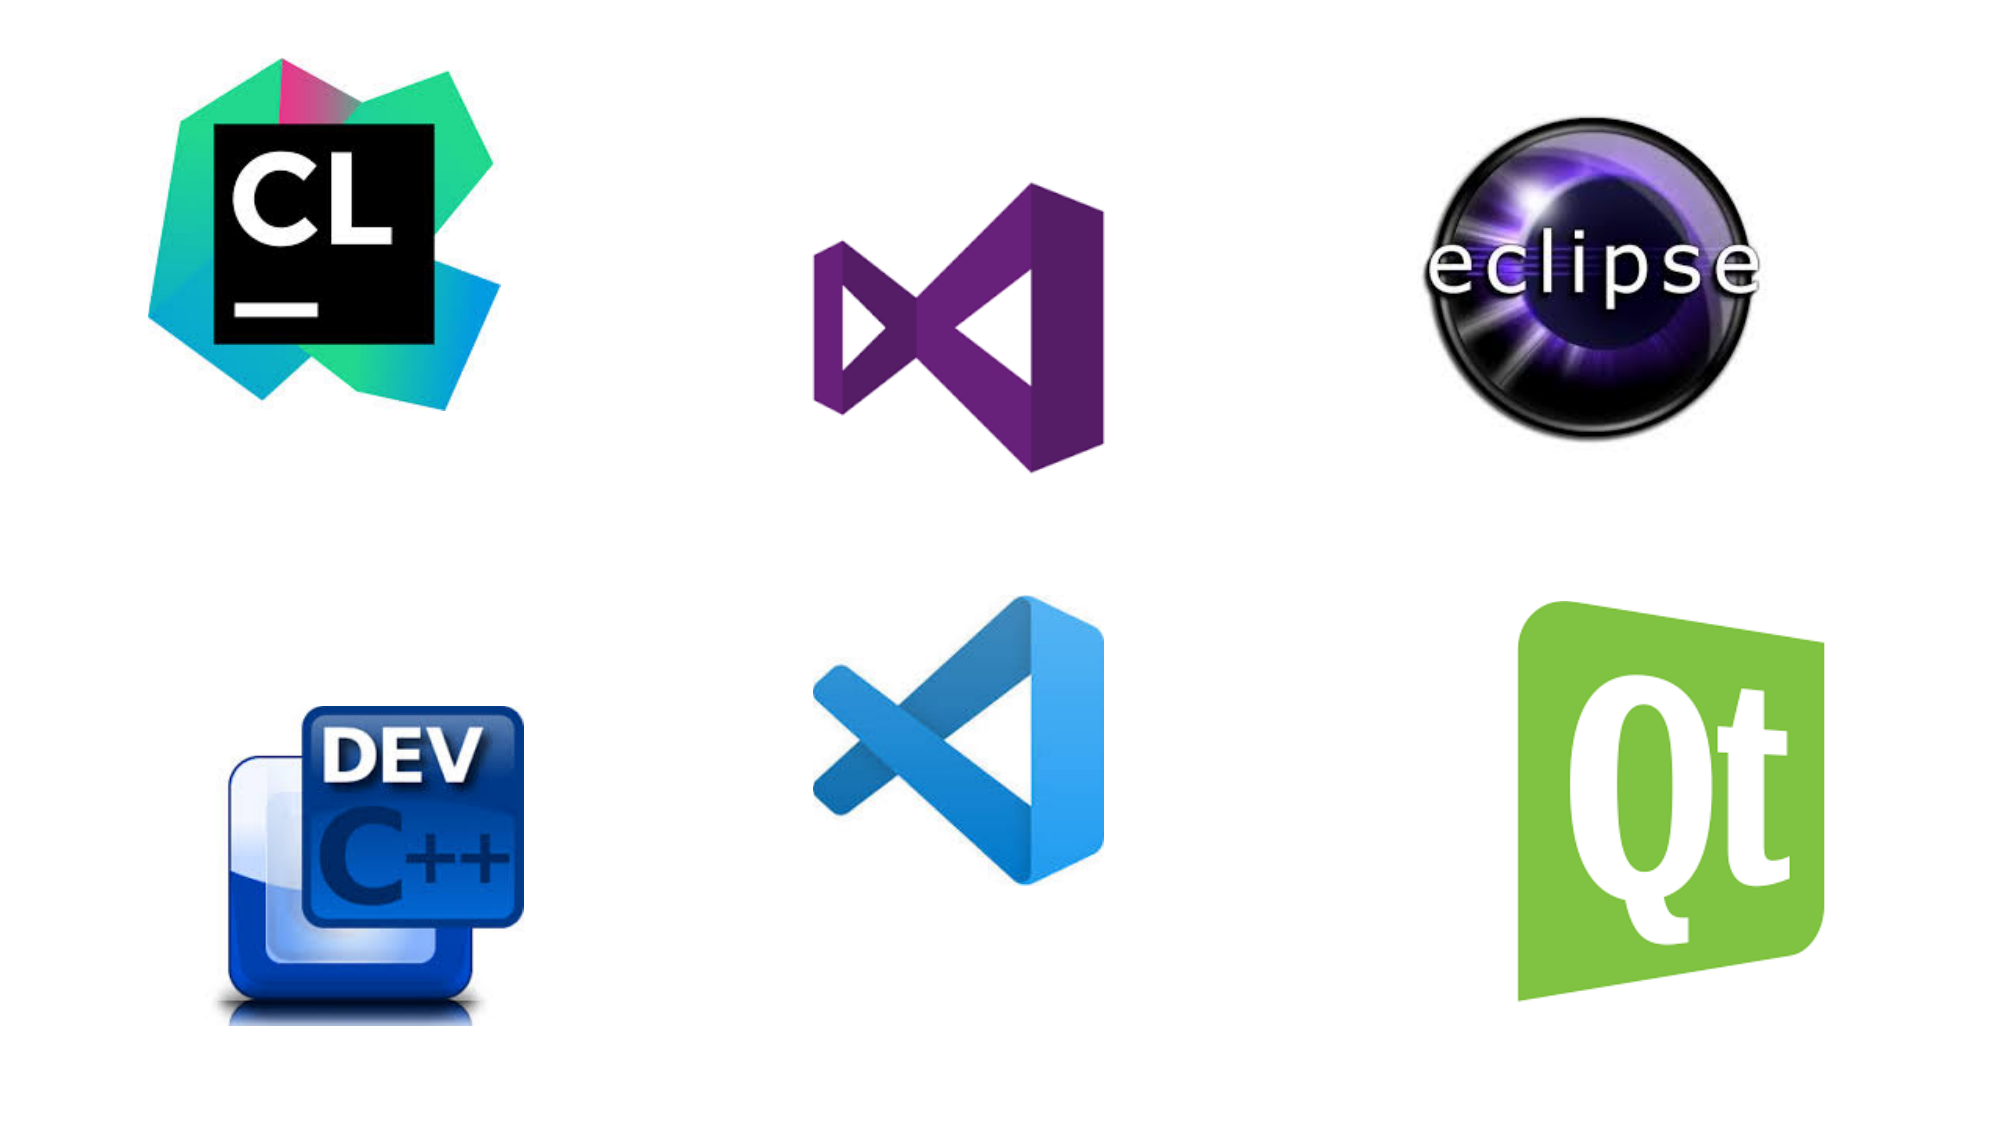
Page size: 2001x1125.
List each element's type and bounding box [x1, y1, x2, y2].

picture [204, 706, 524, 1026]
picture [1417, 101, 1769, 454]
picture [799, 168, 1119, 488]
picture [813, 595, 1104, 887]
picture [1517, 601, 1826, 1002]
list [148, 58, 501, 411]
